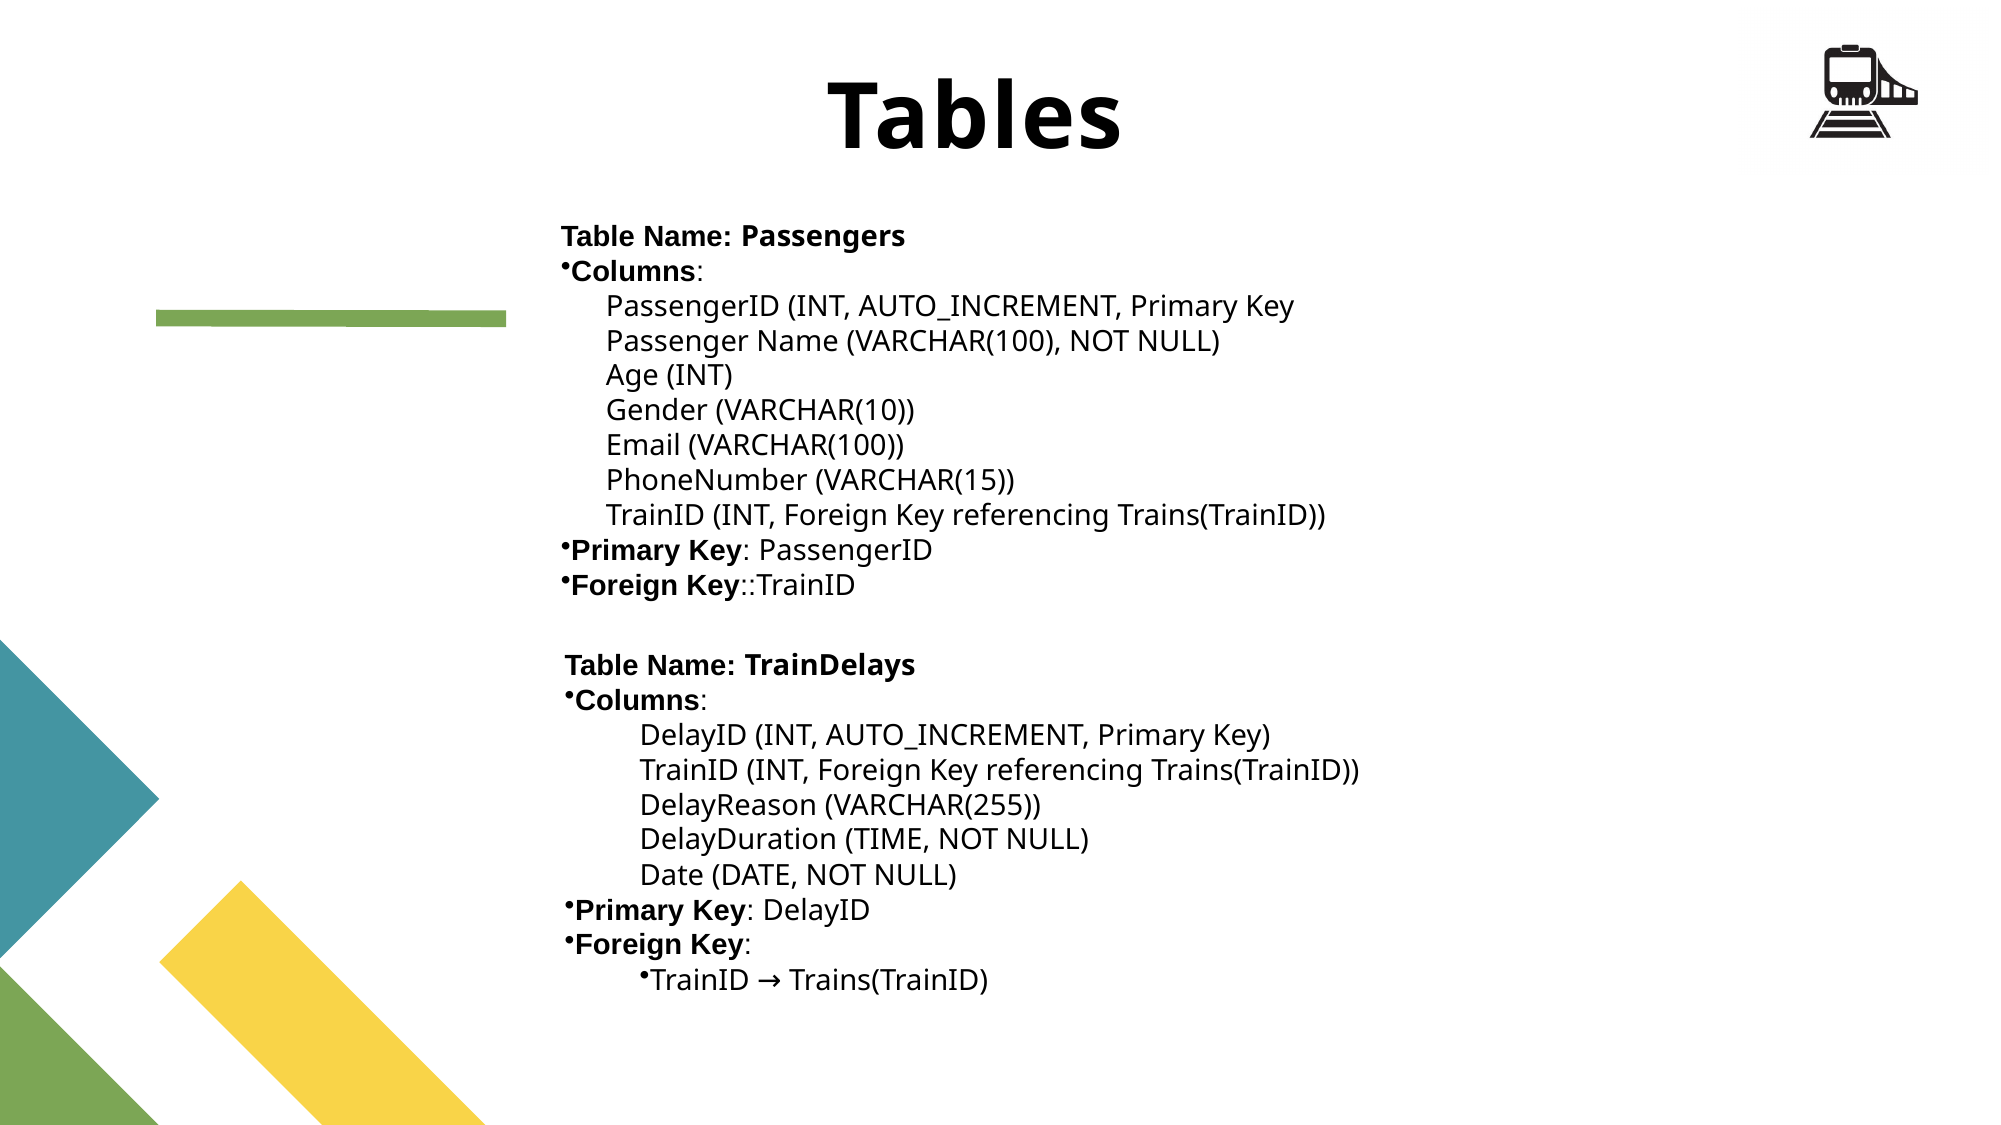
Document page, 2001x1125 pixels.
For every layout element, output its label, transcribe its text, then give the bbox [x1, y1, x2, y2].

picture [1738, 7, 1989, 175]
text_box Table Name: TrainDelays Columns: DelayID (INT, AUTO_INCREMENT, Primary Key) TrainID (INT, Foreign Key referencing Trains(TrainID)) DelayReason (VARCHAR(255)) DelayDuration (TIME, NOT NULL) Date (DATE, NOT NULL) Primary Key: DelayID Foreign Key: TrainID → Trains(TrainID) [549, 603, 1375, 1039]
title Tables [826, 68, 1638, 169]
text_box Table Name: Passengers Columns: PassengerID (INT, AUTO_INCREMENT, Primary Key Passenger Name (VARCHAR(100), NOT NULL) Age (INT) Gender (VARCHAR(10)) Email (VARCHAR(100)) PhoneNumber (VARCHAR(15)) TrainID (INT, Foreign Key referencing Trains(TrainID)) Primary Key: PassengerID Foreign Key::TrainID [545, 209, 1341, 609]
